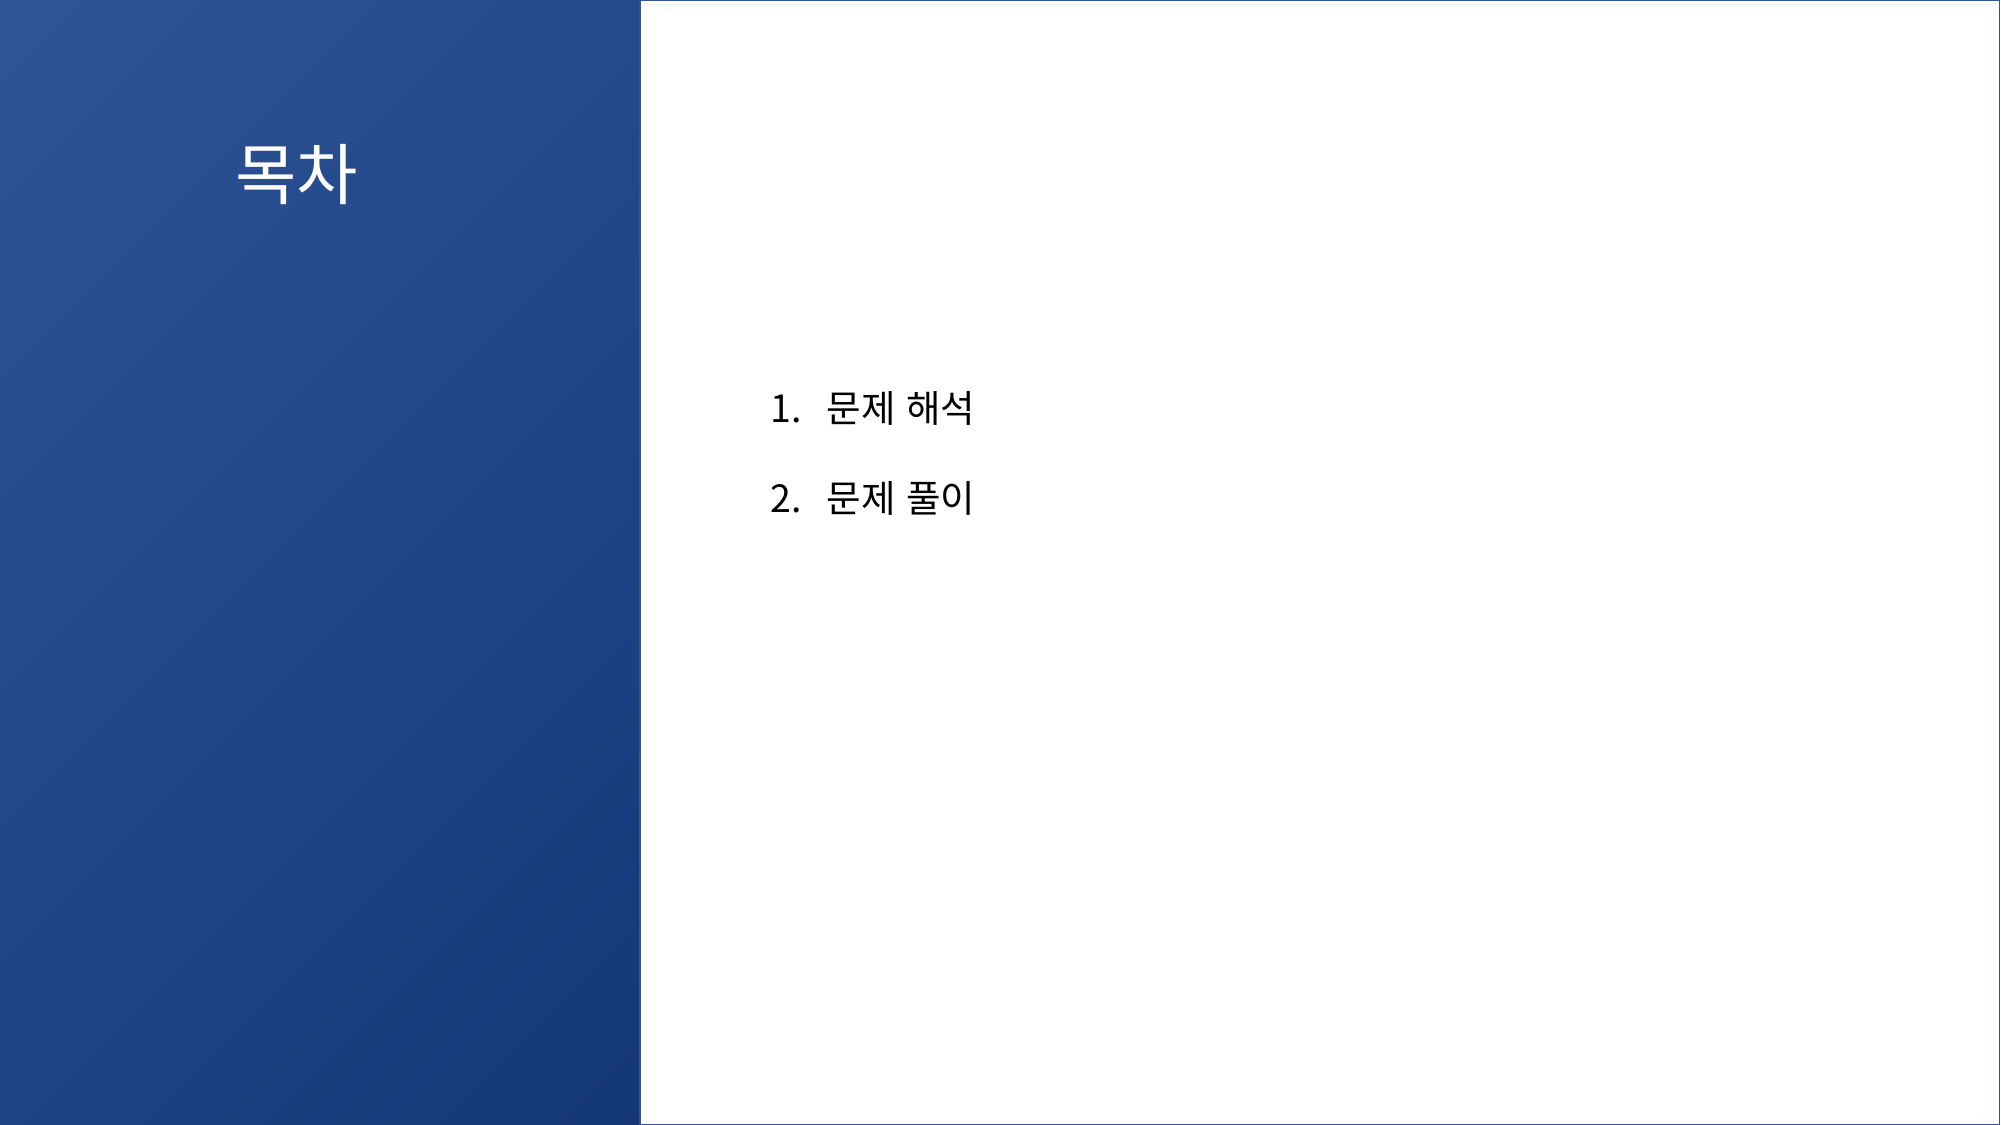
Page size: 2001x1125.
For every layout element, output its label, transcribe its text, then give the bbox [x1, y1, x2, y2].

text_box 문제 해석 문제 풀이 [755, 332, 1865, 573]
text_box [639, 0, 2000, 1125]
text_box 목차 [220, 125, 756, 221]
